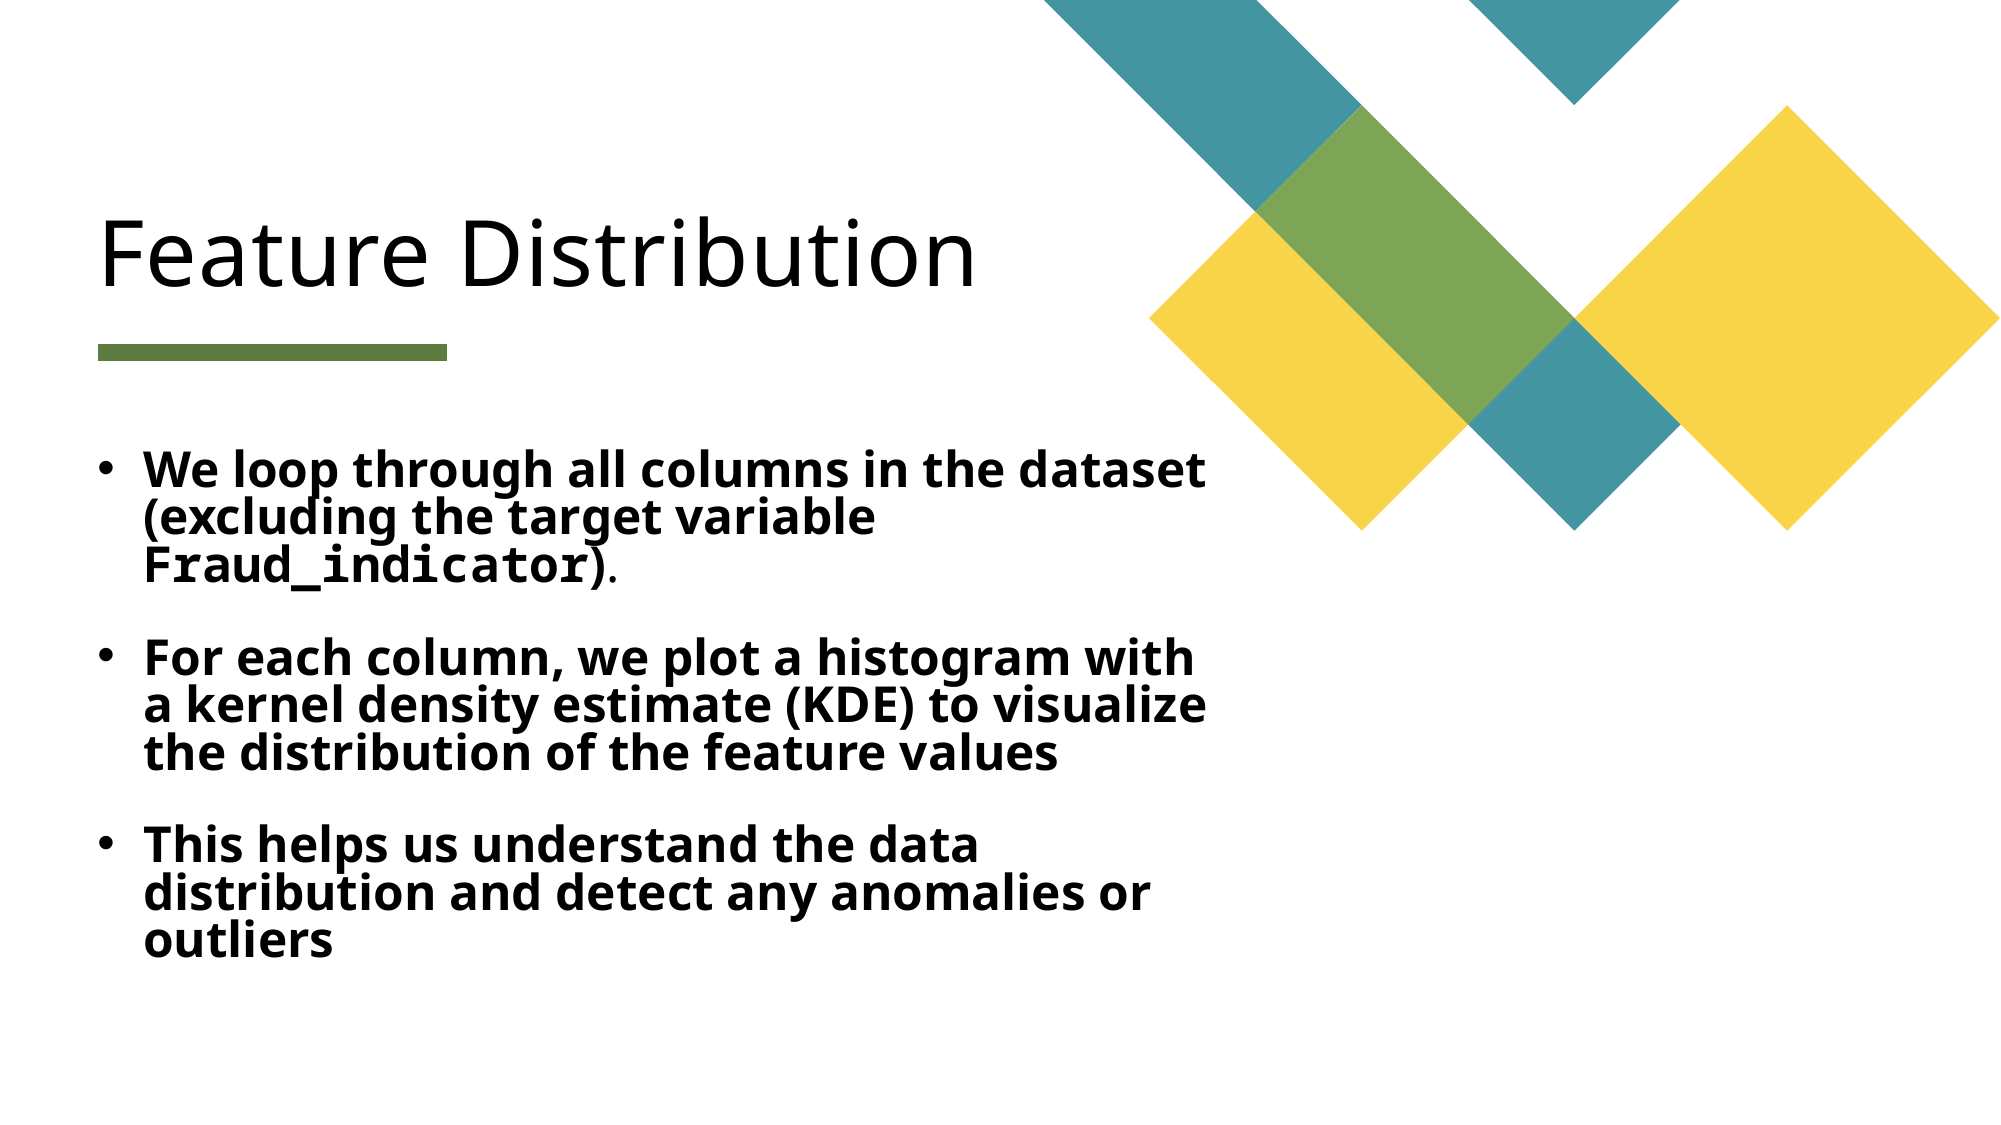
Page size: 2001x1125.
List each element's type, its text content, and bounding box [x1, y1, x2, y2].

title Feature Distribution [97, 0, 1089, 305]
list We loop through all columns in the dataset (excluding the target variable Fraud_indicator). For each column, we plot a histogram with a kernel density estimate (KDE) to visualize the distribution of the feature values This helps us understand the data distribution and detect any anomalies or outliers [97, 374, 1211, 983]
